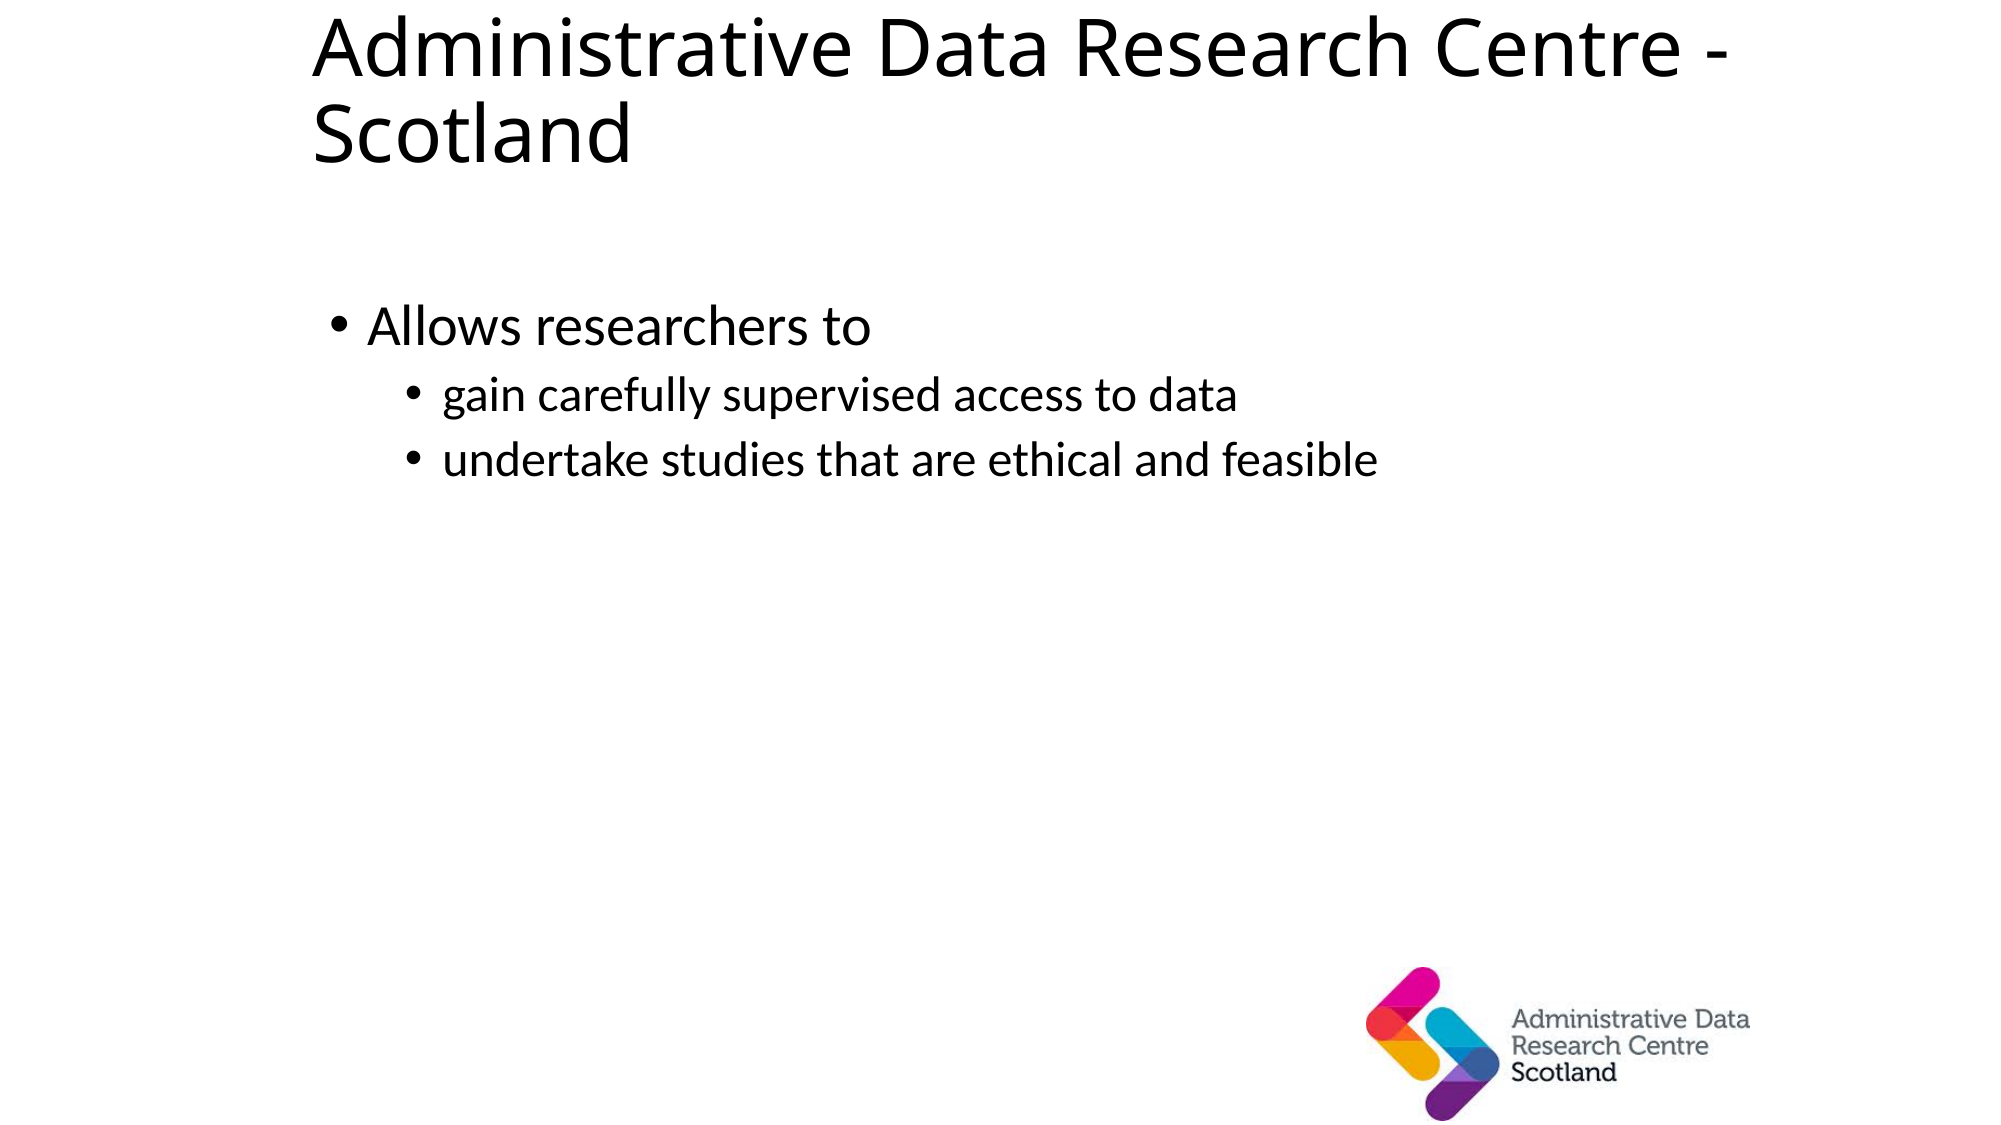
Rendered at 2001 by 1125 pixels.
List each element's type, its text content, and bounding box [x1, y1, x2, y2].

list Allows researchers to gain carefully supervised access to data undertake studies that are ethical and feasible [314, 287, 1665, 1031]
title Administrative Data Research Centre - Scotland [297, 0, 1750, 188]
picture [1366, 967, 1750, 1122]
